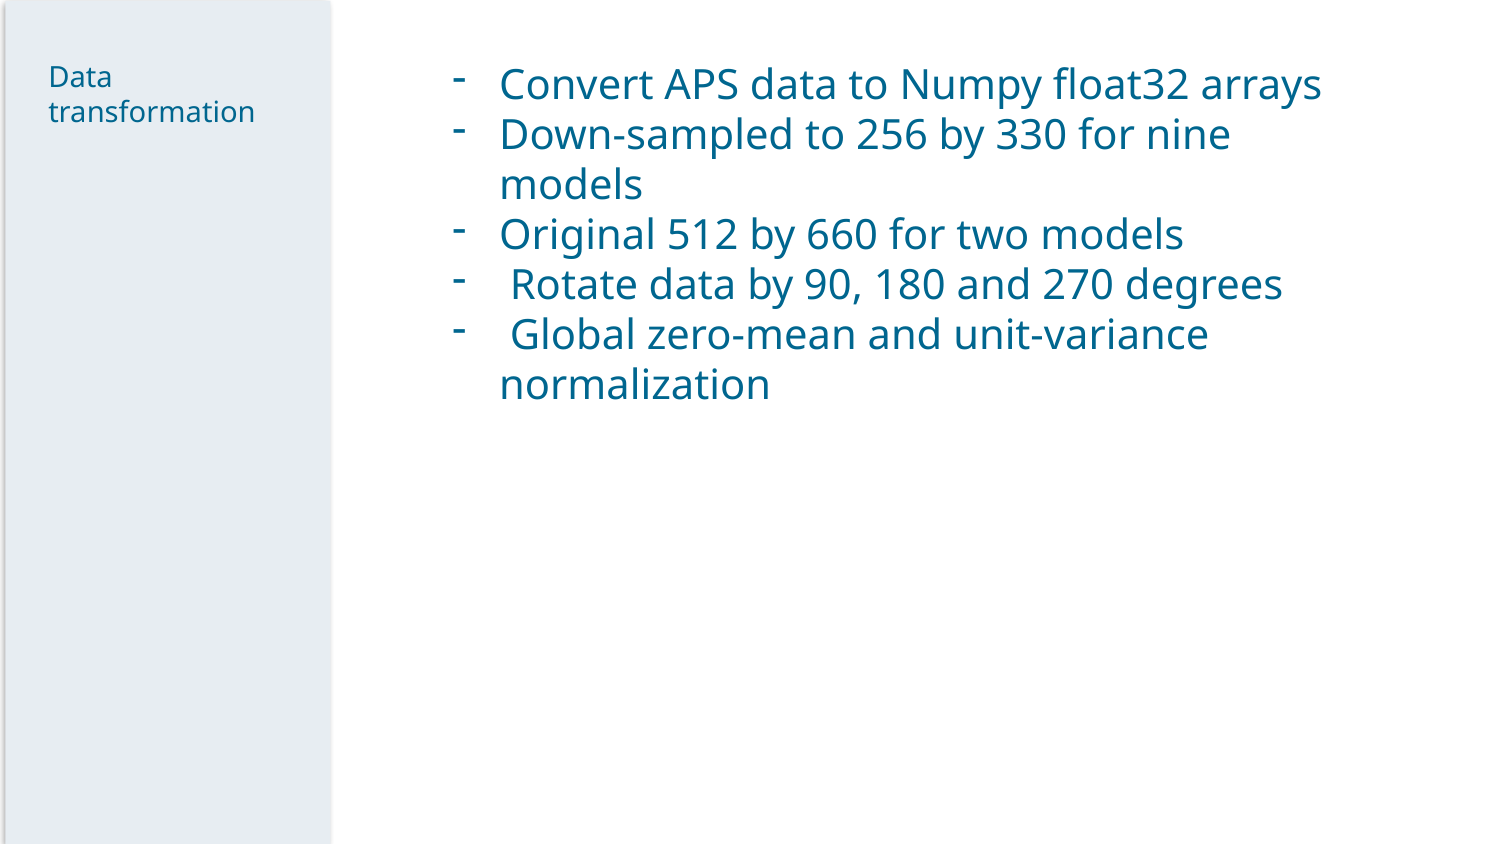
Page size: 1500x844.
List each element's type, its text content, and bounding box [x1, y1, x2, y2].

text_box Data transformation [33, 50, 292, 136]
text_box Convert APS data to Numpy float32 arrays Down-sampled to 256 by 330 for nine models Original 512 by 660 for two models Rotate data by 90, 180 and 270 degrees Global zero-mean and unit-variance normalization [437, 50, 1400, 466]
text_box [3, 0, 332, 844]
